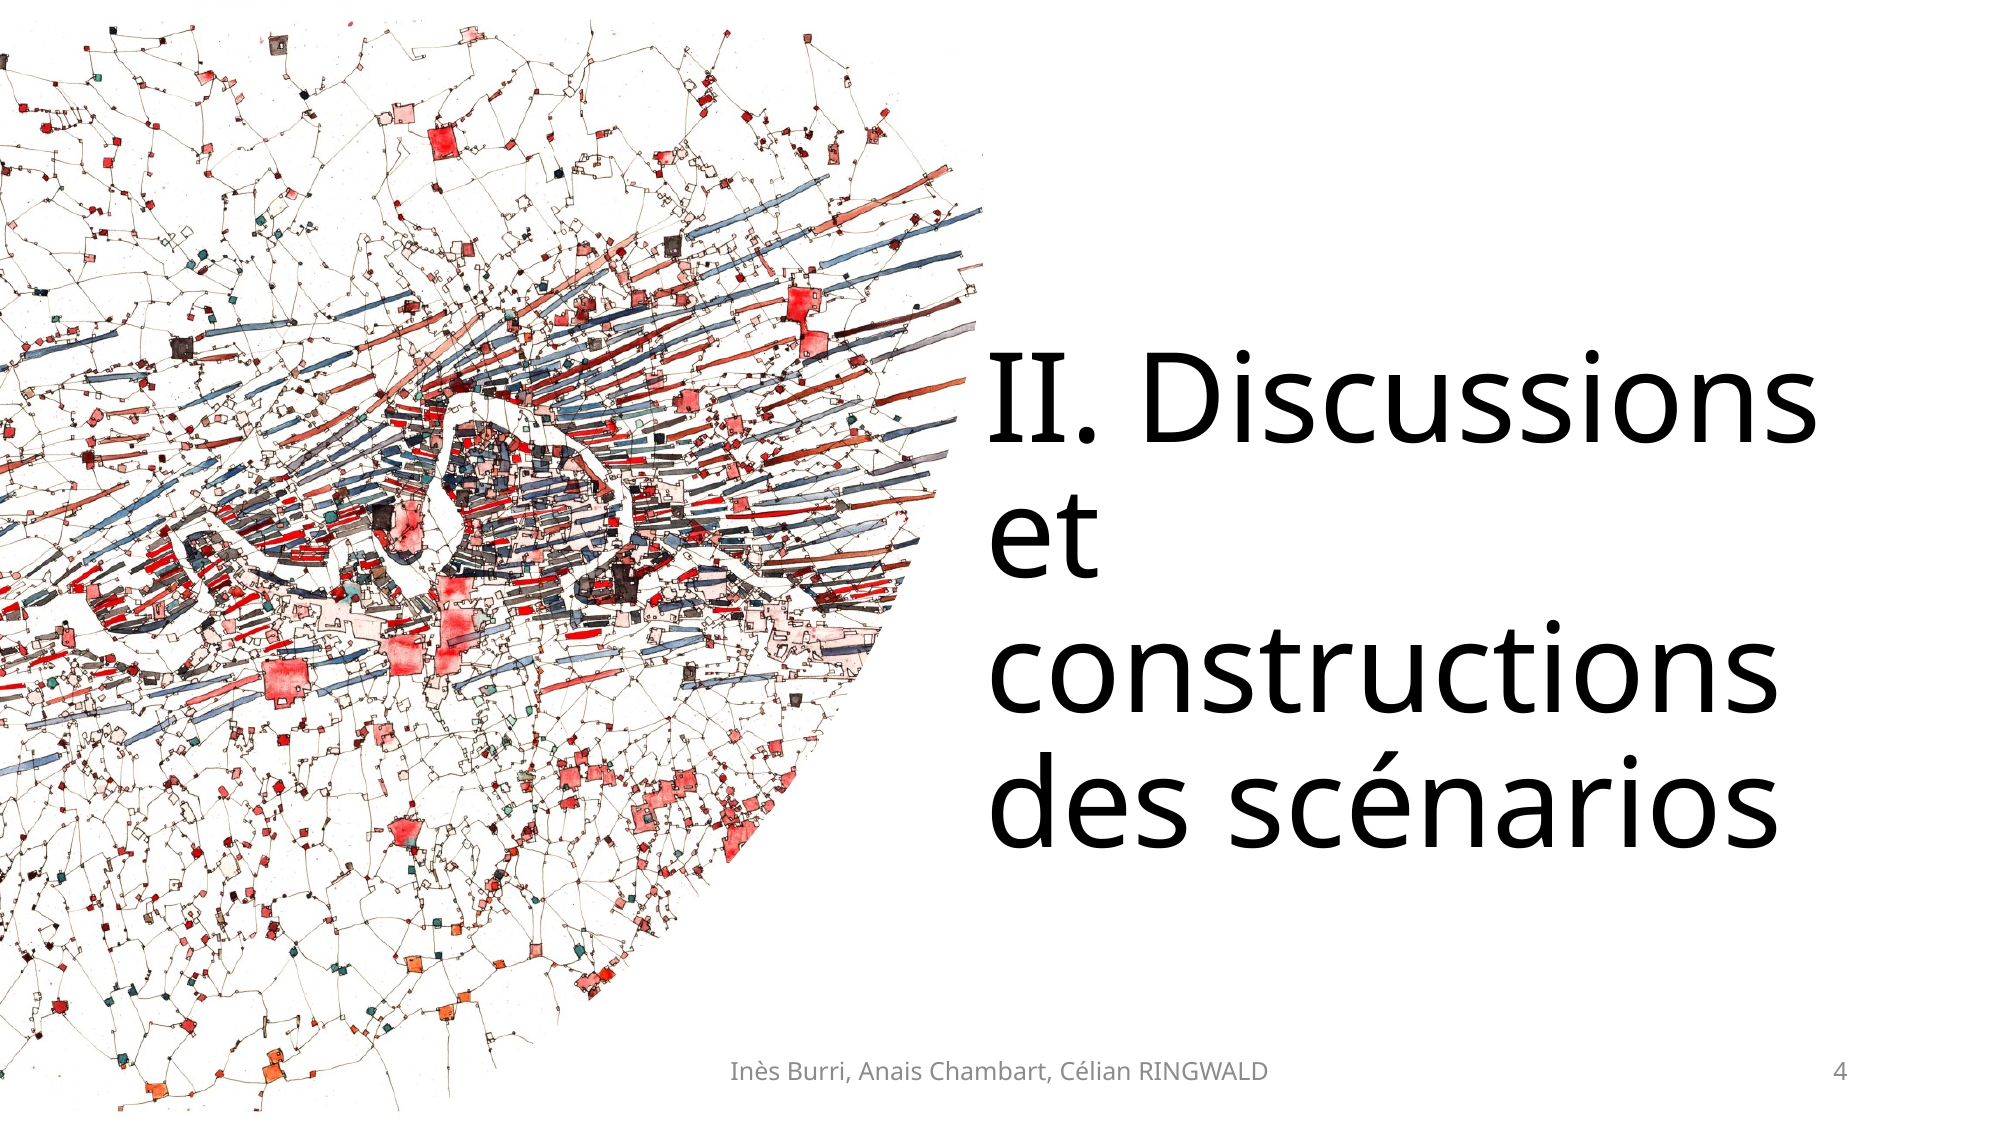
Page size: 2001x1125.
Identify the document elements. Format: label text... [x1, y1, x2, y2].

title II. Discussions et constructions des scénarios [989, 237, 1903, 1032]
footer Inès Burri, Anais Chambart, Célian RINGWALD [989, 1042, 1338, 1103]
picture [0, 0, 989, 1125]
slide_number 4 [1412, 1042, 1863, 1103]
